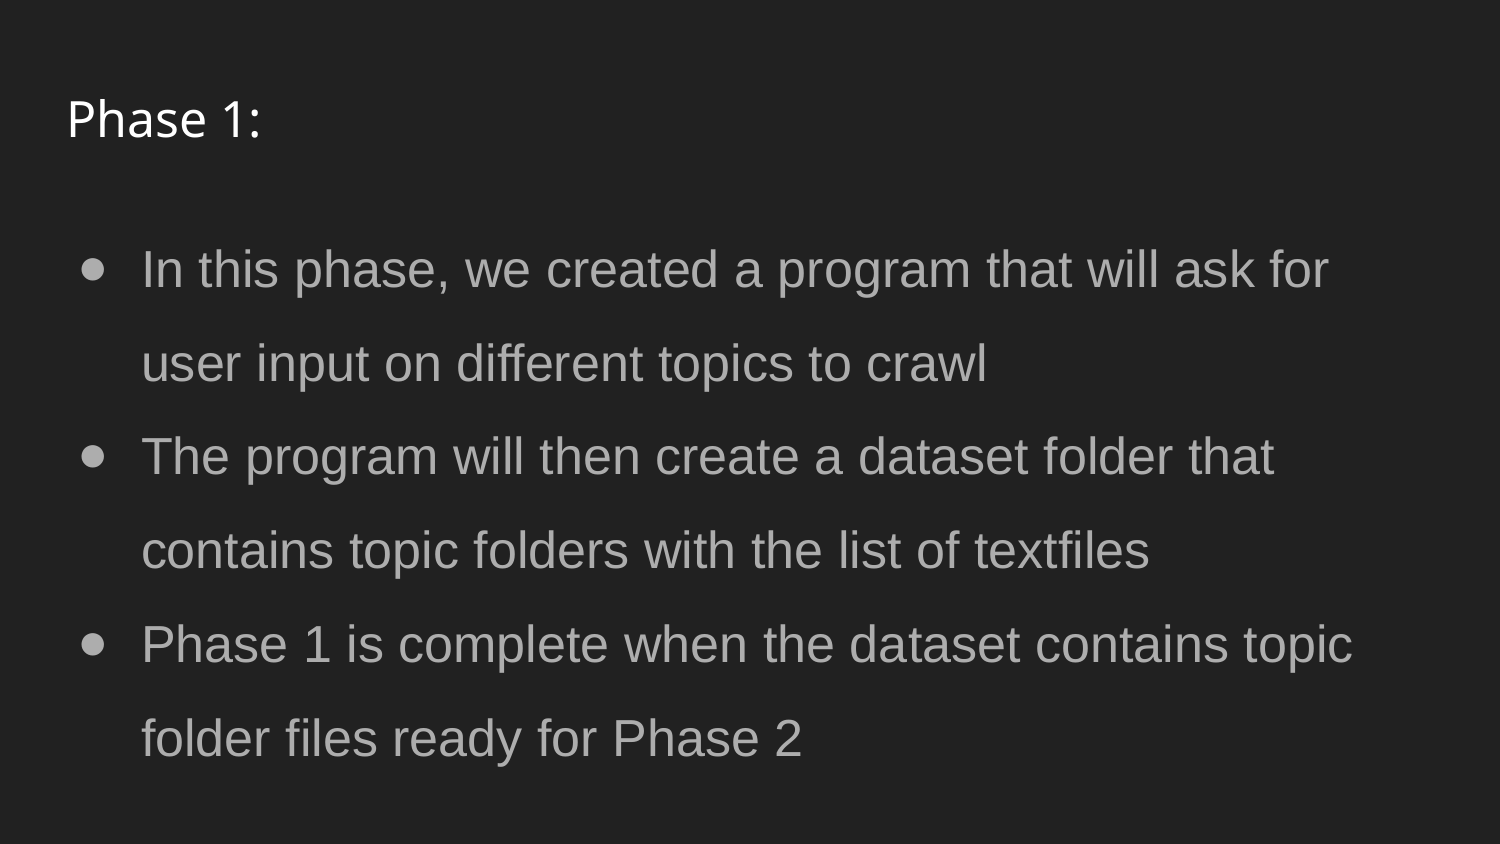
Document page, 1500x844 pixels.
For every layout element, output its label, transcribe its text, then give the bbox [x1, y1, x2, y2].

list In this phase, we created a program that will ask for user input on different topics to crawl The program will then create a dataset folder that contains topic folders with the list of textfiles Phase 1 is complete when the dataset contains topic folder files ready for Phase 2 [51, 189, 1449, 750]
title Phase 1: [51, 72, 1449, 167]
